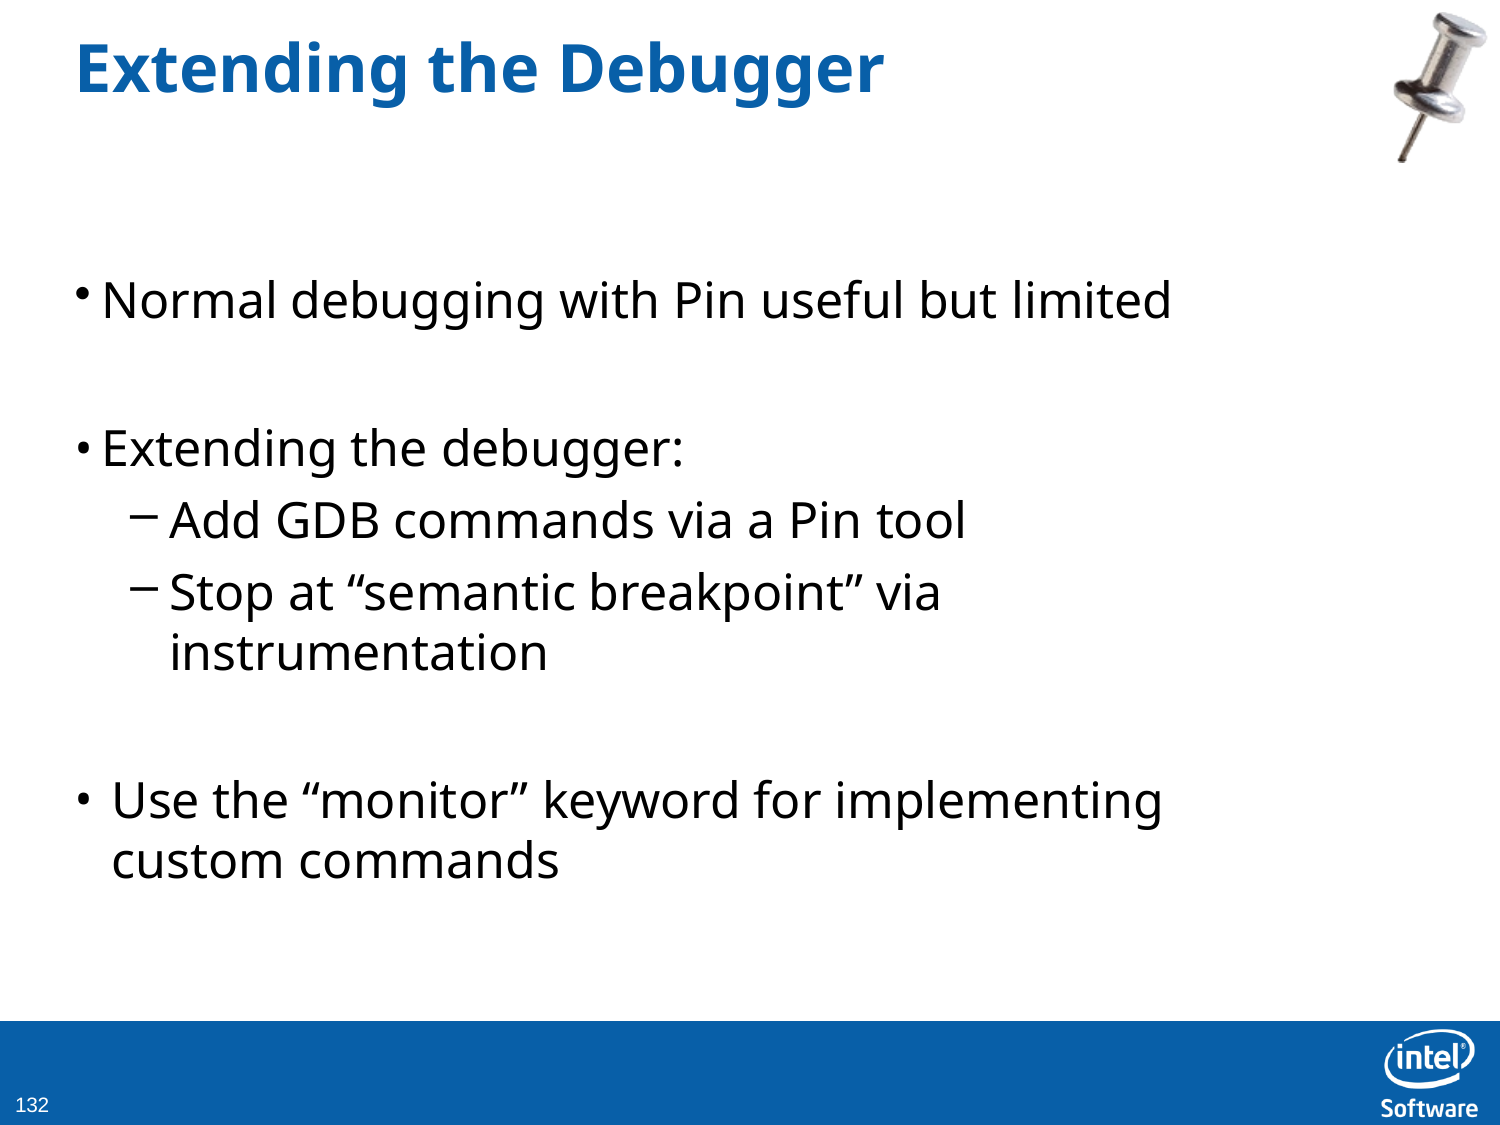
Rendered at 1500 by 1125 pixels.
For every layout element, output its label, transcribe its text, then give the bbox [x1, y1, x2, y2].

text_box Normal debugging with Pin useful but limited Extending the debugger: Add GDB commands via a Pin tool Stop at “semantic breakpoint” via instrumentation Use the “monitor” keyword for implementing custom commands [72, 266, 1245, 889]
text_box 138 [10, 1092, 54, 1118]
text_box [1393, 12, 1488, 163]
title Extending the Debugger [72, 23, 986, 214]
picture [1362, 1010, 1500, 1125]
